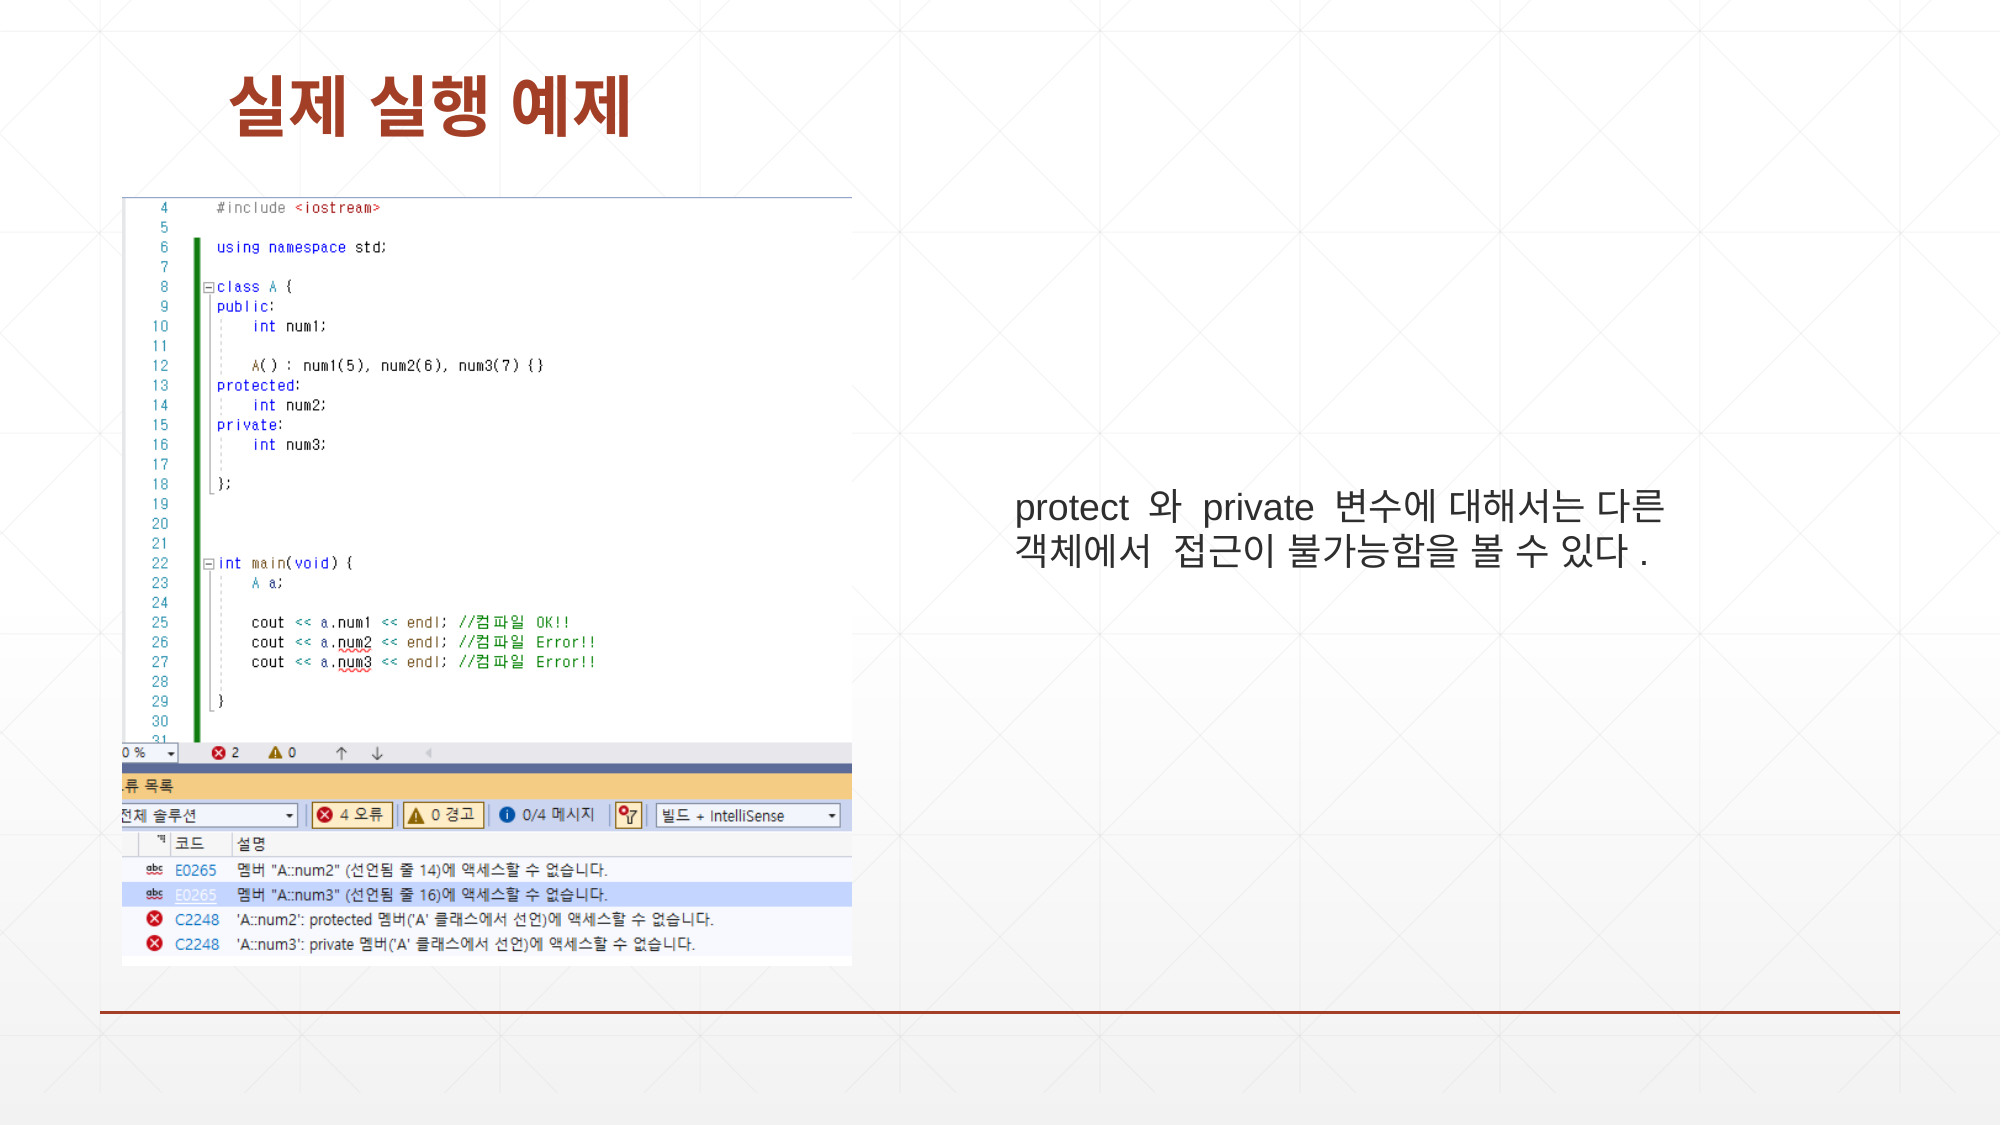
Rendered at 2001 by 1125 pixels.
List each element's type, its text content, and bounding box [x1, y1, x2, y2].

picture [122, 197, 853, 966]
text_box protect 와 private 변수에 대해서는 다른 객체에서 접근이 불가능함을 볼 수 있다. [999, 475, 1772, 581]
title 실제 실행 예제 [212, 52, 1788, 154]
